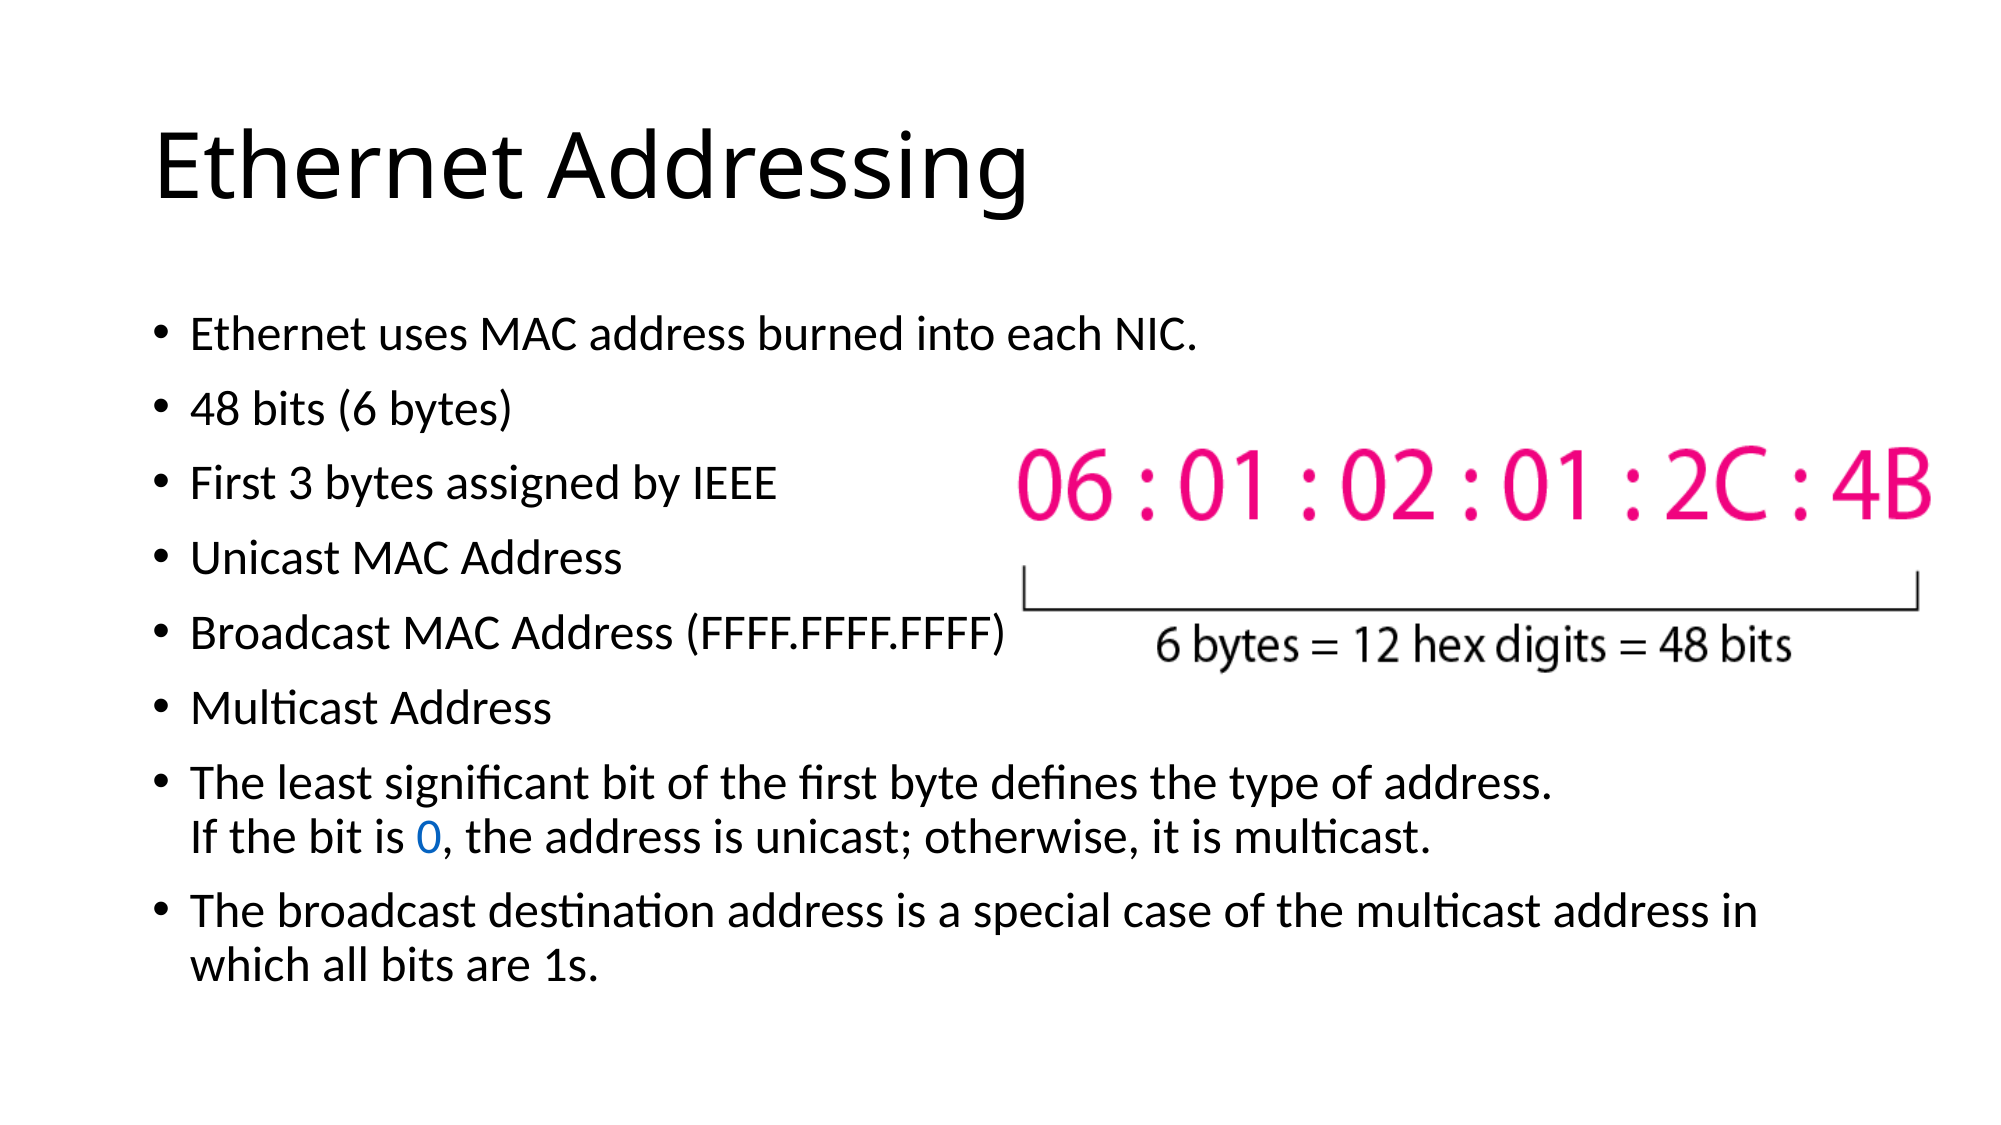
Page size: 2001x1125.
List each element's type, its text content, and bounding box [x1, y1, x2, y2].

title Ethernet Addressing [137, 59, 1863, 278]
picture [1015, 429, 1935, 676]
list Ethernet uses MAC address burned into each NIC. 48 bits (6 bytes) First 3 bytes assigned by IEEE Unicast MAC Address Broadcast MAC Address (FFFF.FFFF.FFFF) Multicast Address The least significant bit of the first byte defines the type of address. If the bit is 0, the address is unicast; otherwise, it is multicast. The broadcast destination address is a special case of the multicast address in which all bits are 1s. [137, 299, 1863, 1014]
